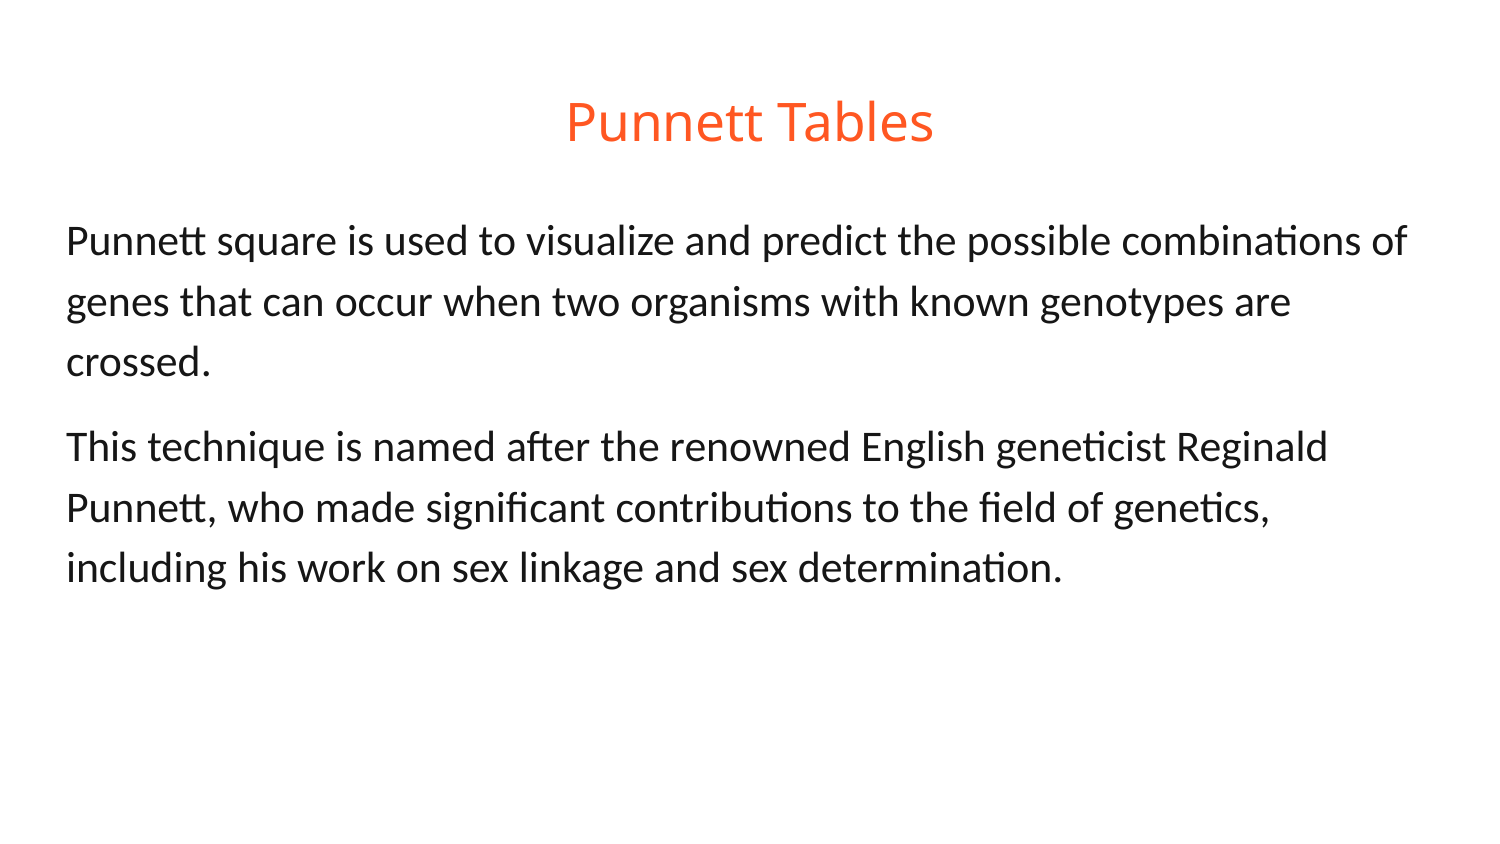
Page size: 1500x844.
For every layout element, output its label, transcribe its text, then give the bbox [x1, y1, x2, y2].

title Punnett Tables [51, 72, 1449, 167]
list Punnett square is used to visualize and predict the possible combinations of genes that can occur when two organisms with known genotypes are crossed. This technique is named after the renowned English geneticist Reginald Punnett, who made significant contributions to the field of genetics, including his work on sex linkage and sex determination. [51, 189, 1449, 750]
